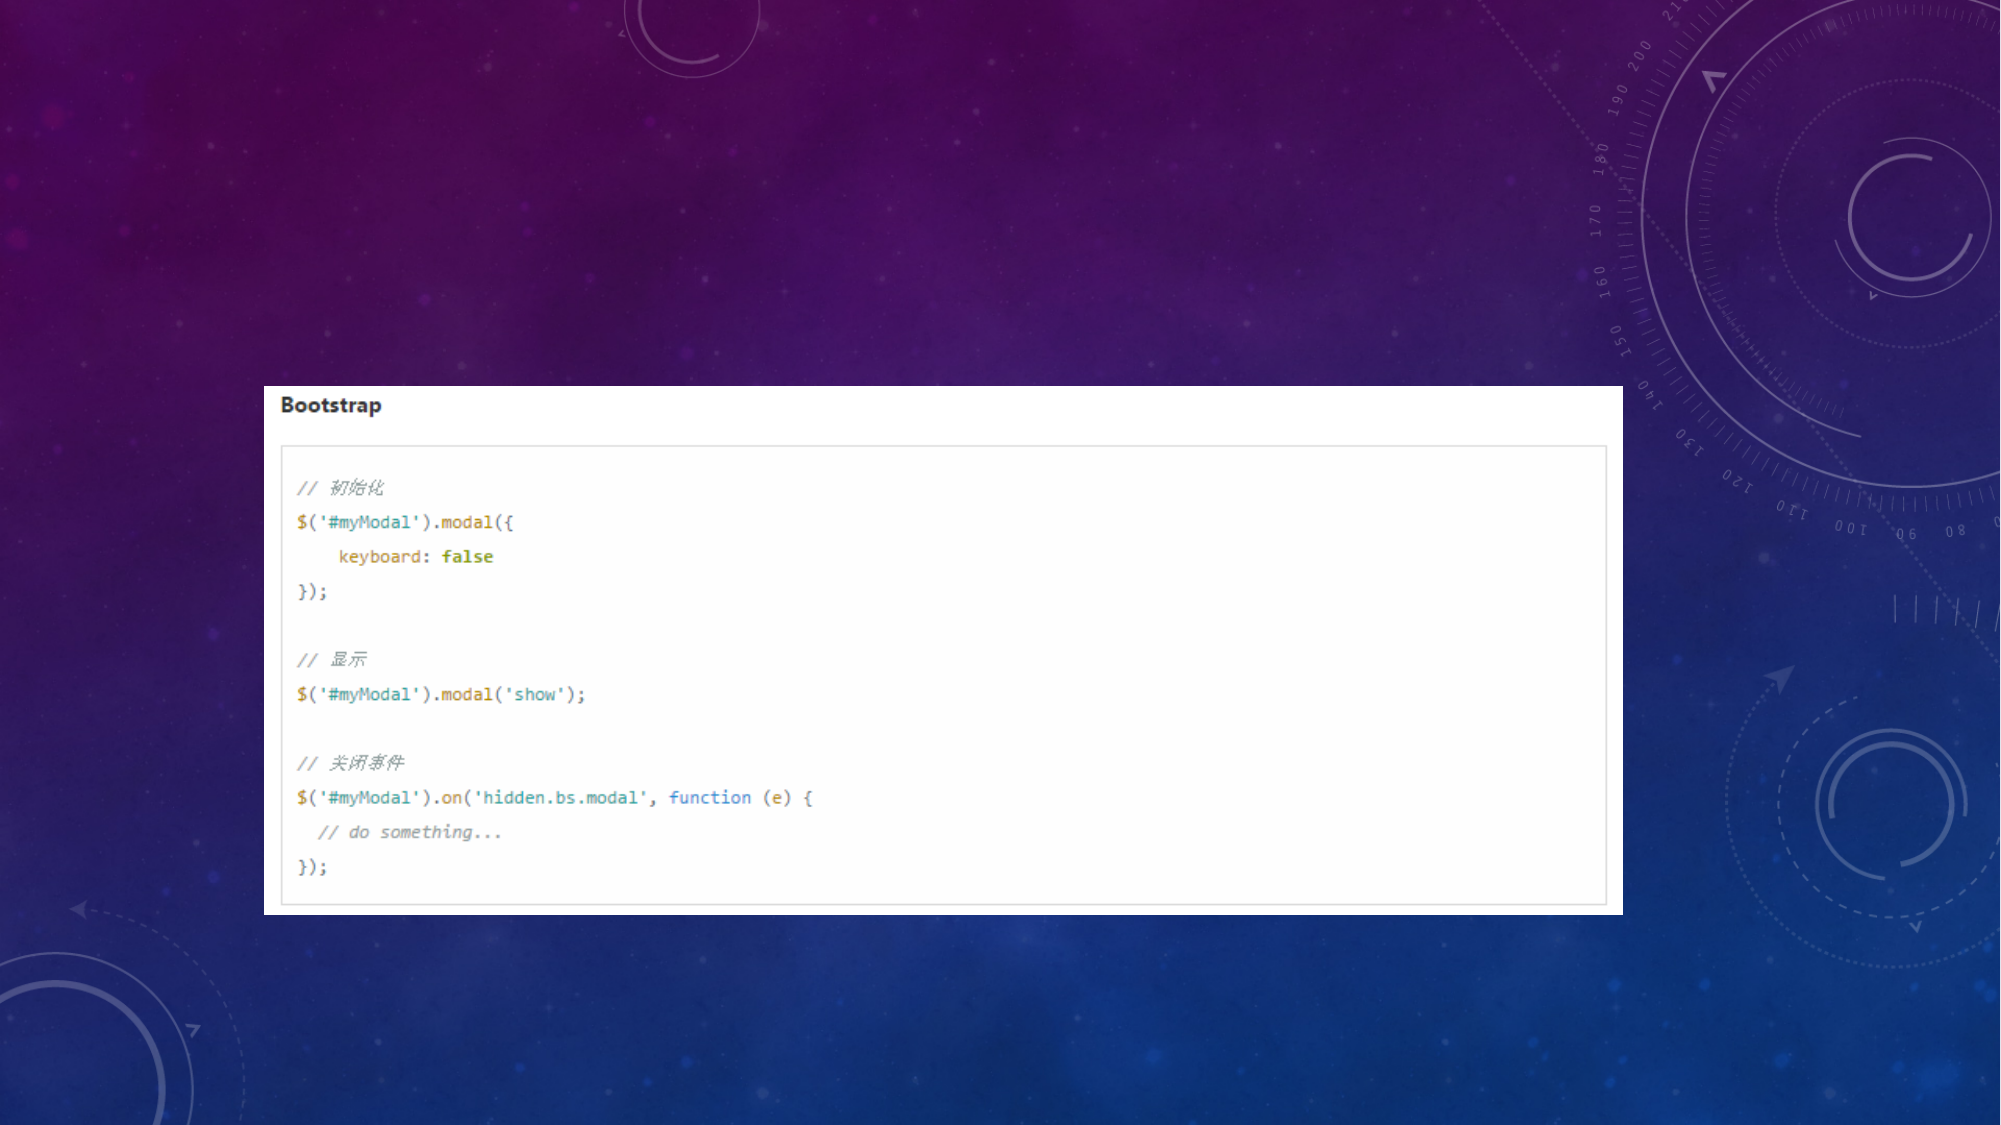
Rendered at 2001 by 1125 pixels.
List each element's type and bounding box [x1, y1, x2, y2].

picture [0, 0, 2001, 1125]
list [264, 386, 1623, 915]
